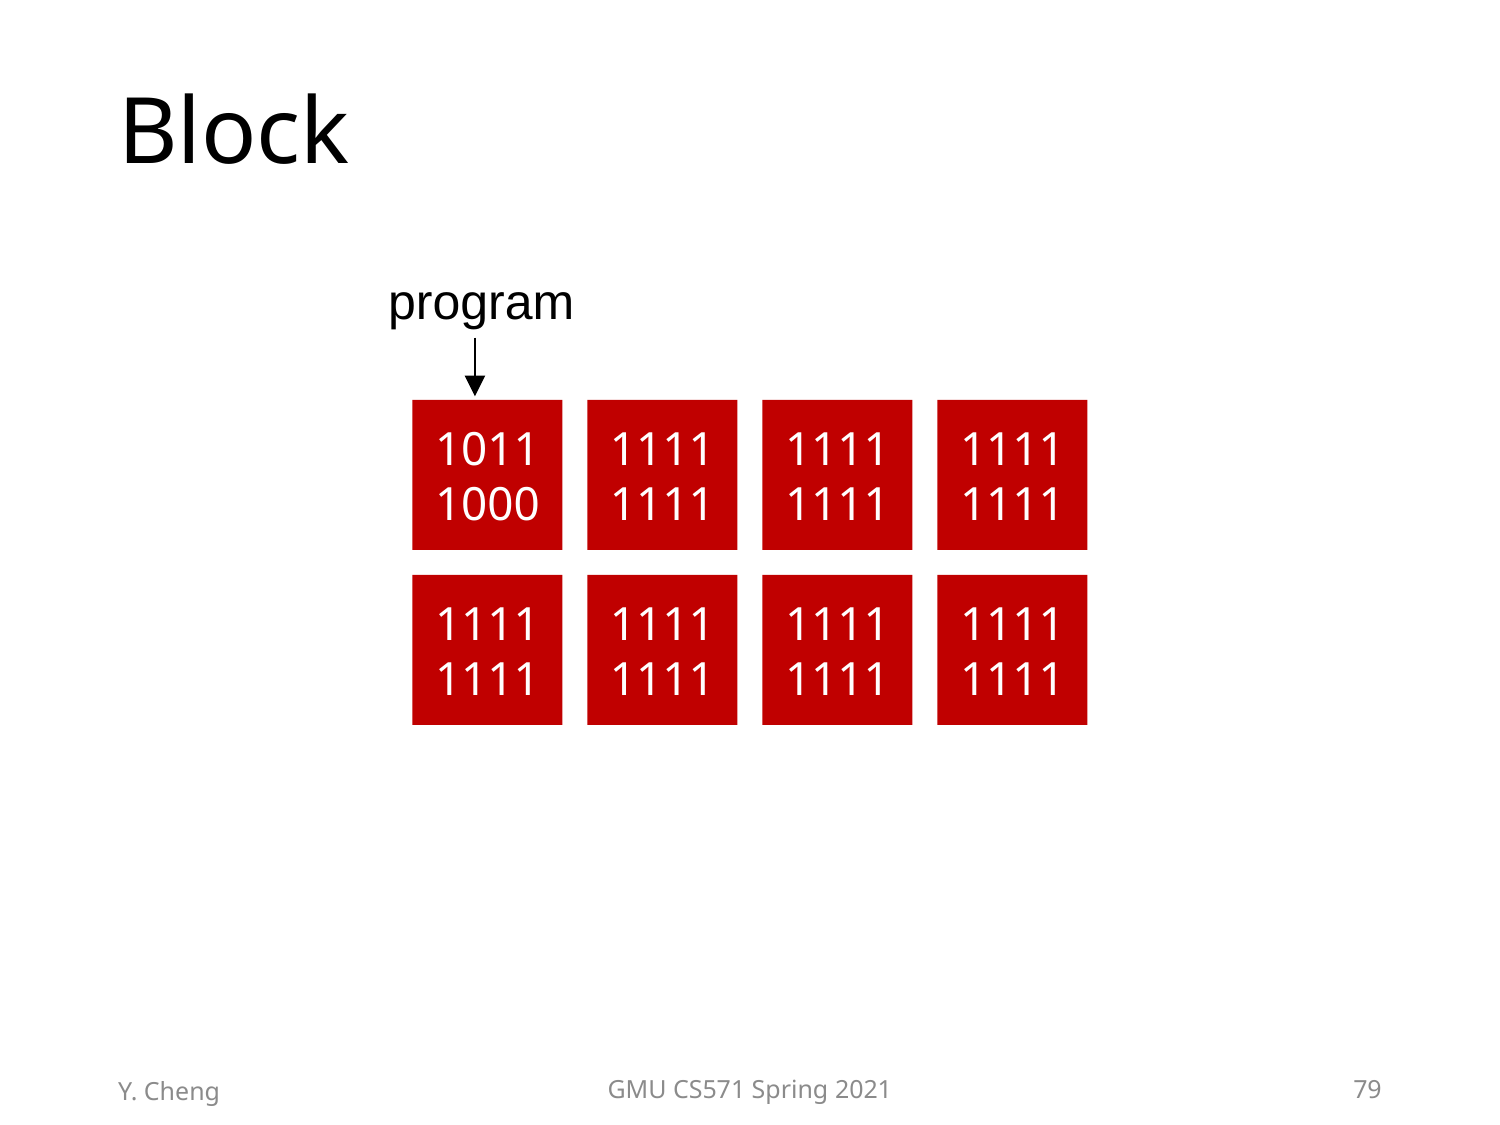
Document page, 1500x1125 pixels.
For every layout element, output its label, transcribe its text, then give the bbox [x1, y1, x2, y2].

footer GMU CS571 Spring 2021 [496, 1060, 1004, 1121]
text_box 1011 1000 [411, 399, 563, 551]
slide_number Y. Cheng [103, 1060, 441, 1121]
title Block [103, 25, 1397, 243]
text_box 1111 1111 [761, 574, 913, 726]
text_box 1111 1111 [586, 399, 738, 551]
slide_number 79 [1059, 1060, 1397, 1121]
text_box program [337, 261, 625, 337]
text_box 1111 1111 [936, 574, 1088, 726]
text_box 1111 1111 [761, 399, 913, 551]
text_box 1111 1111 [936, 399, 1088, 551]
text_box 1111 1111 [411, 574, 563, 726]
text_box 1111 1111 [586, 574, 738, 726]
